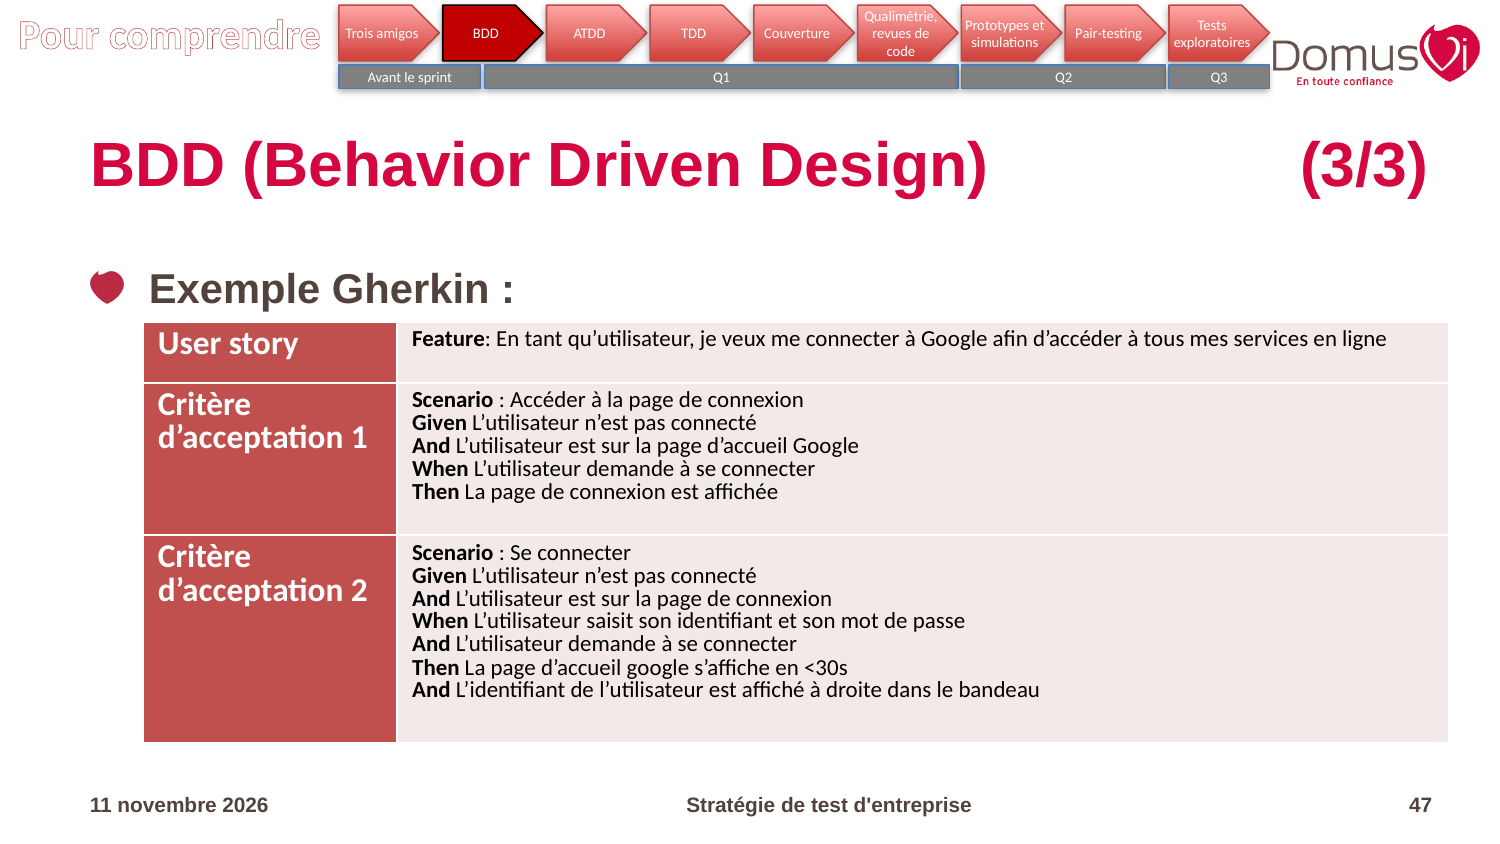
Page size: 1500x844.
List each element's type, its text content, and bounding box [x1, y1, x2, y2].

text_box Avant le sprint [338, 64, 481, 89]
table_cell Scenario : Se connecter Given L’utilisateur n’est pas connecté And L’utilisateur est sur la page de connexion When L’utilisateur saisit son identifiant et son mot de passe And L’utilisateur demande à se connecter Then La page d’accueil google s’affiche en <30s And L’identifiant de l’utilisateur est affiché à droite dans le bandeau [398, 536, 1448, 742]
text_box Trois amigos [338, 4, 437, 62]
footer Stratégie de test d'entreprise [291, 782, 1367, 827]
picture [1258, 11, 1493, 100]
text_box Couverture [753, 4, 852, 62]
text_box Qualimétrie, revues de code [856, 4, 956, 62]
table_header User story [144, 323, 396, 382]
table_cell Critère d’acceptation 2 [144, 536, 396, 742]
table_cell Scenario : Accéder à la page de connexion Given L’utilisateur n’est pas connecté And L’utilisateur est sur la page d’accueil Google When L’utilisateur demande à se connecter Then La page de connexion est affichée [398, 384, 1448, 534]
text_box Q3 [1168, 64, 1270, 89]
text_box Q1 [484, 64, 959, 89]
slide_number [75, 782, 288, 827]
table_cell Critère d’acceptation 1 [144, 384, 396, 534]
title BDD (Behavior Driven Design) (3/3) [75, 88, 1447, 245]
text_box ATDD [545, 4, 644, 62]
text_box BDD [441, 4, 541, 62]
text_box TDD [649, 4, 748, 62]
table_header Feature: En tant qu’utilisateur, je veux me connecter à Google afin d’accéder à tous mes services en ligne [398, 323, 1448, 382]
list Exemple Gherkin : [75, 254, 1447, 769]
text_box Prototypes et simulations [960, 4, 1059, 62]
picture [90, 271, 123, 304]
slide_number 47 [1369, 782, 1447, 827]
text_box Tests exploratoires [1168, 4, 1270, 62]
text_box Q2 [961, 64, 1166, 89]
text_box Pour comprendre [0, 0, 339, 65]
text_box Pair-testing [1064, 4, 1163, 62]
